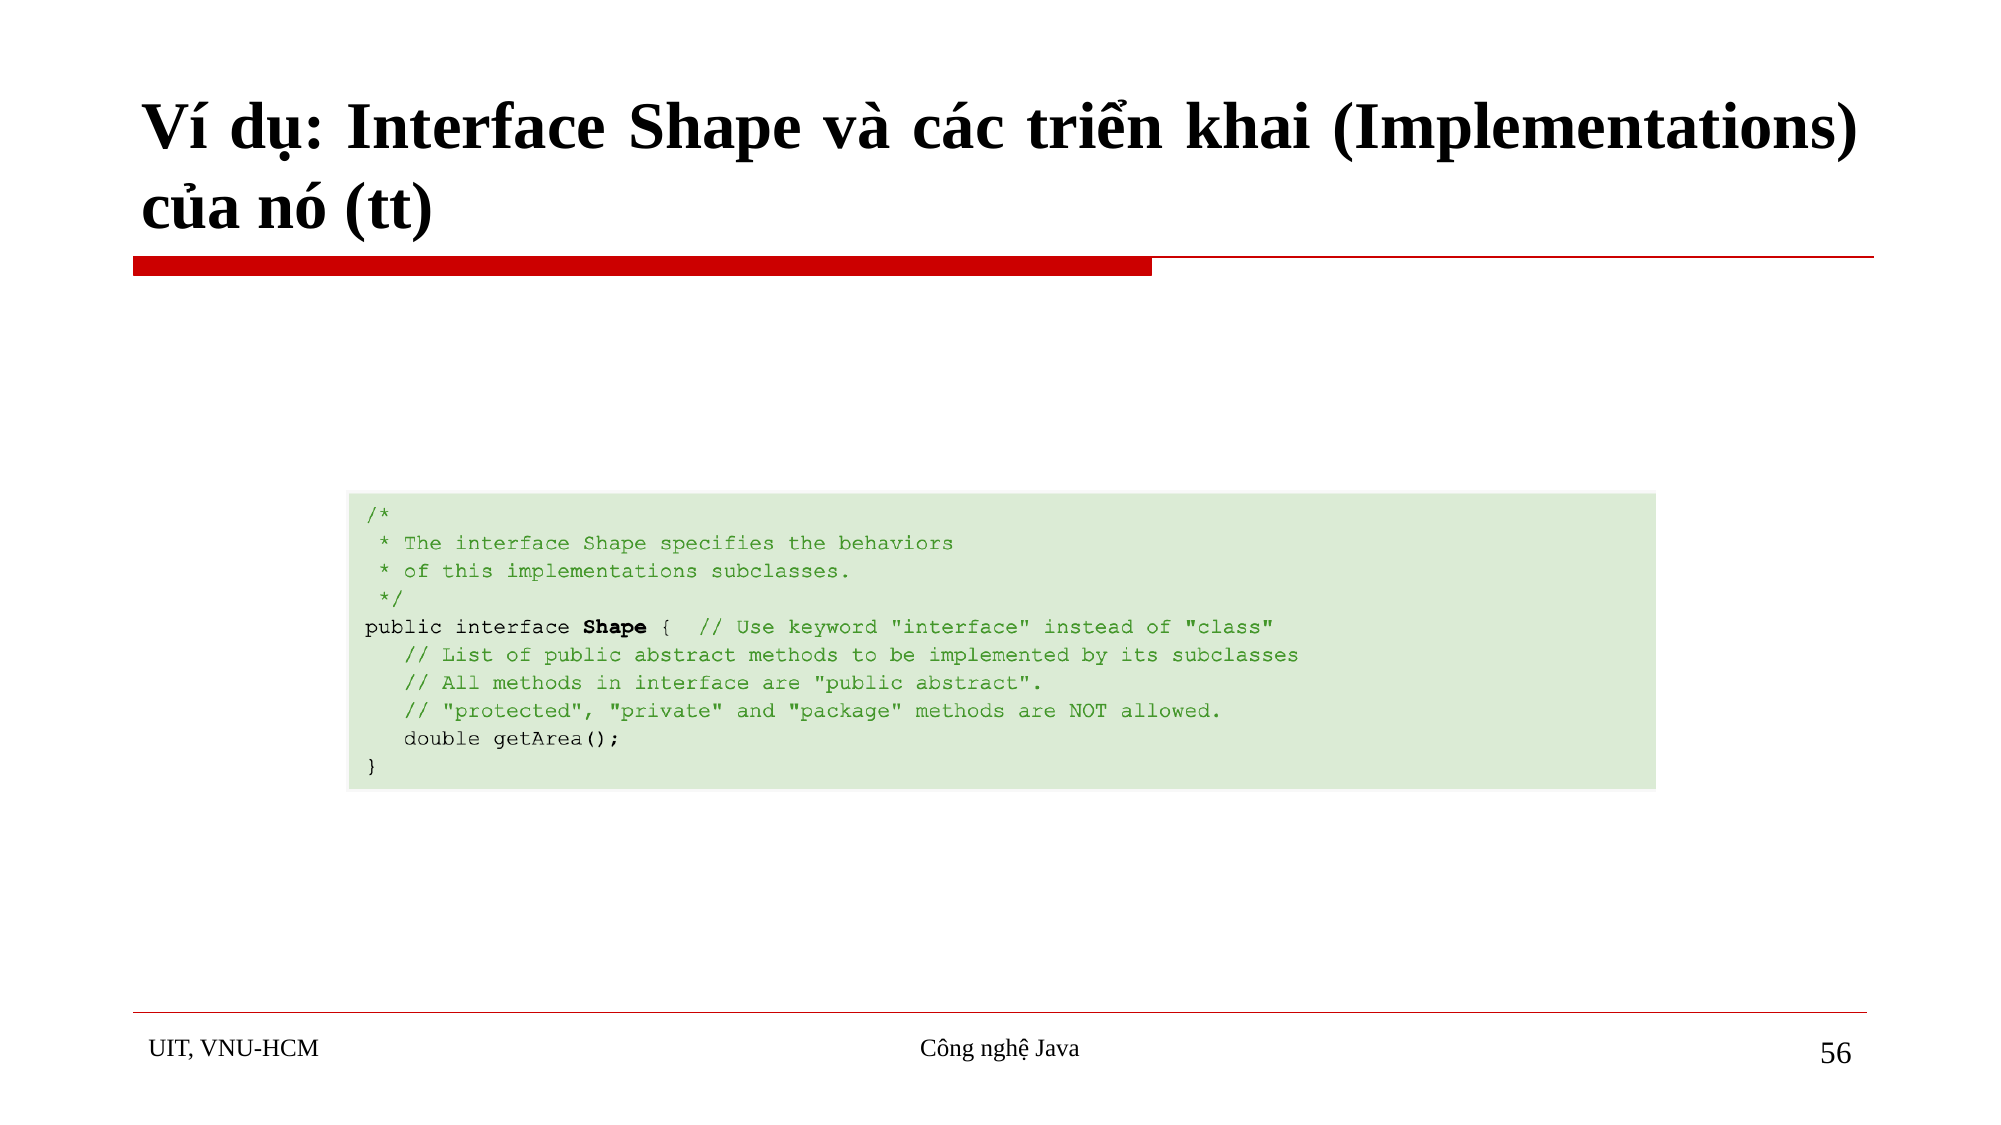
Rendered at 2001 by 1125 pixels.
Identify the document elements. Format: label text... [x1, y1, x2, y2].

text_box Công nghệ Java [683, 1024, 1317, 1103]
title Ví dụ: Interface Shape và các triển khai (Implementations) của nó (tt) [126, 50, 1876, 250]
text_box UIT, VNU-HCM [133, 1024, 567, 1103]
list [342, 479, 1656, 796]
text_box 56 [1433, 1024, 1867, 1103]
